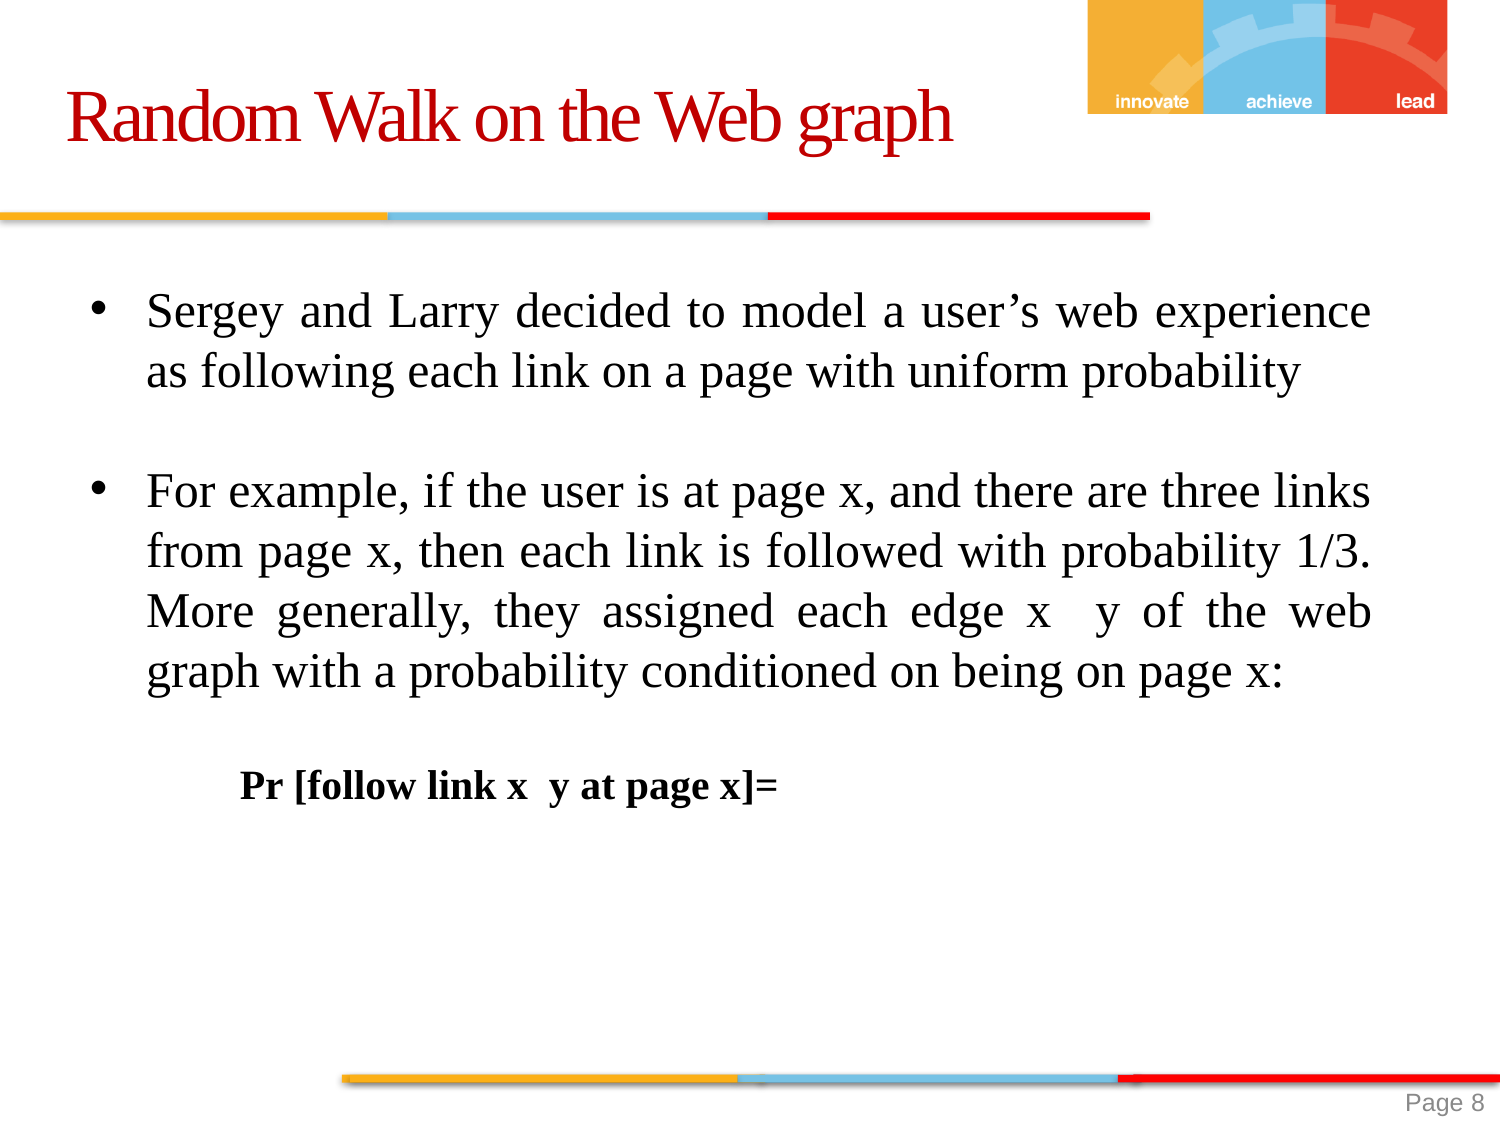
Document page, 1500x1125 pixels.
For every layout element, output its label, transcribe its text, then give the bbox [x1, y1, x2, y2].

slide_number Page 8 [1149, 1077, 1500, 1125]
list [50, 245, 1400, 988]
text_box [74, 270, 1425, 1013]
list Random Walk on the Web graph [50, 24, 1088, 213]
picture [1087, 0, 1448, 114]
